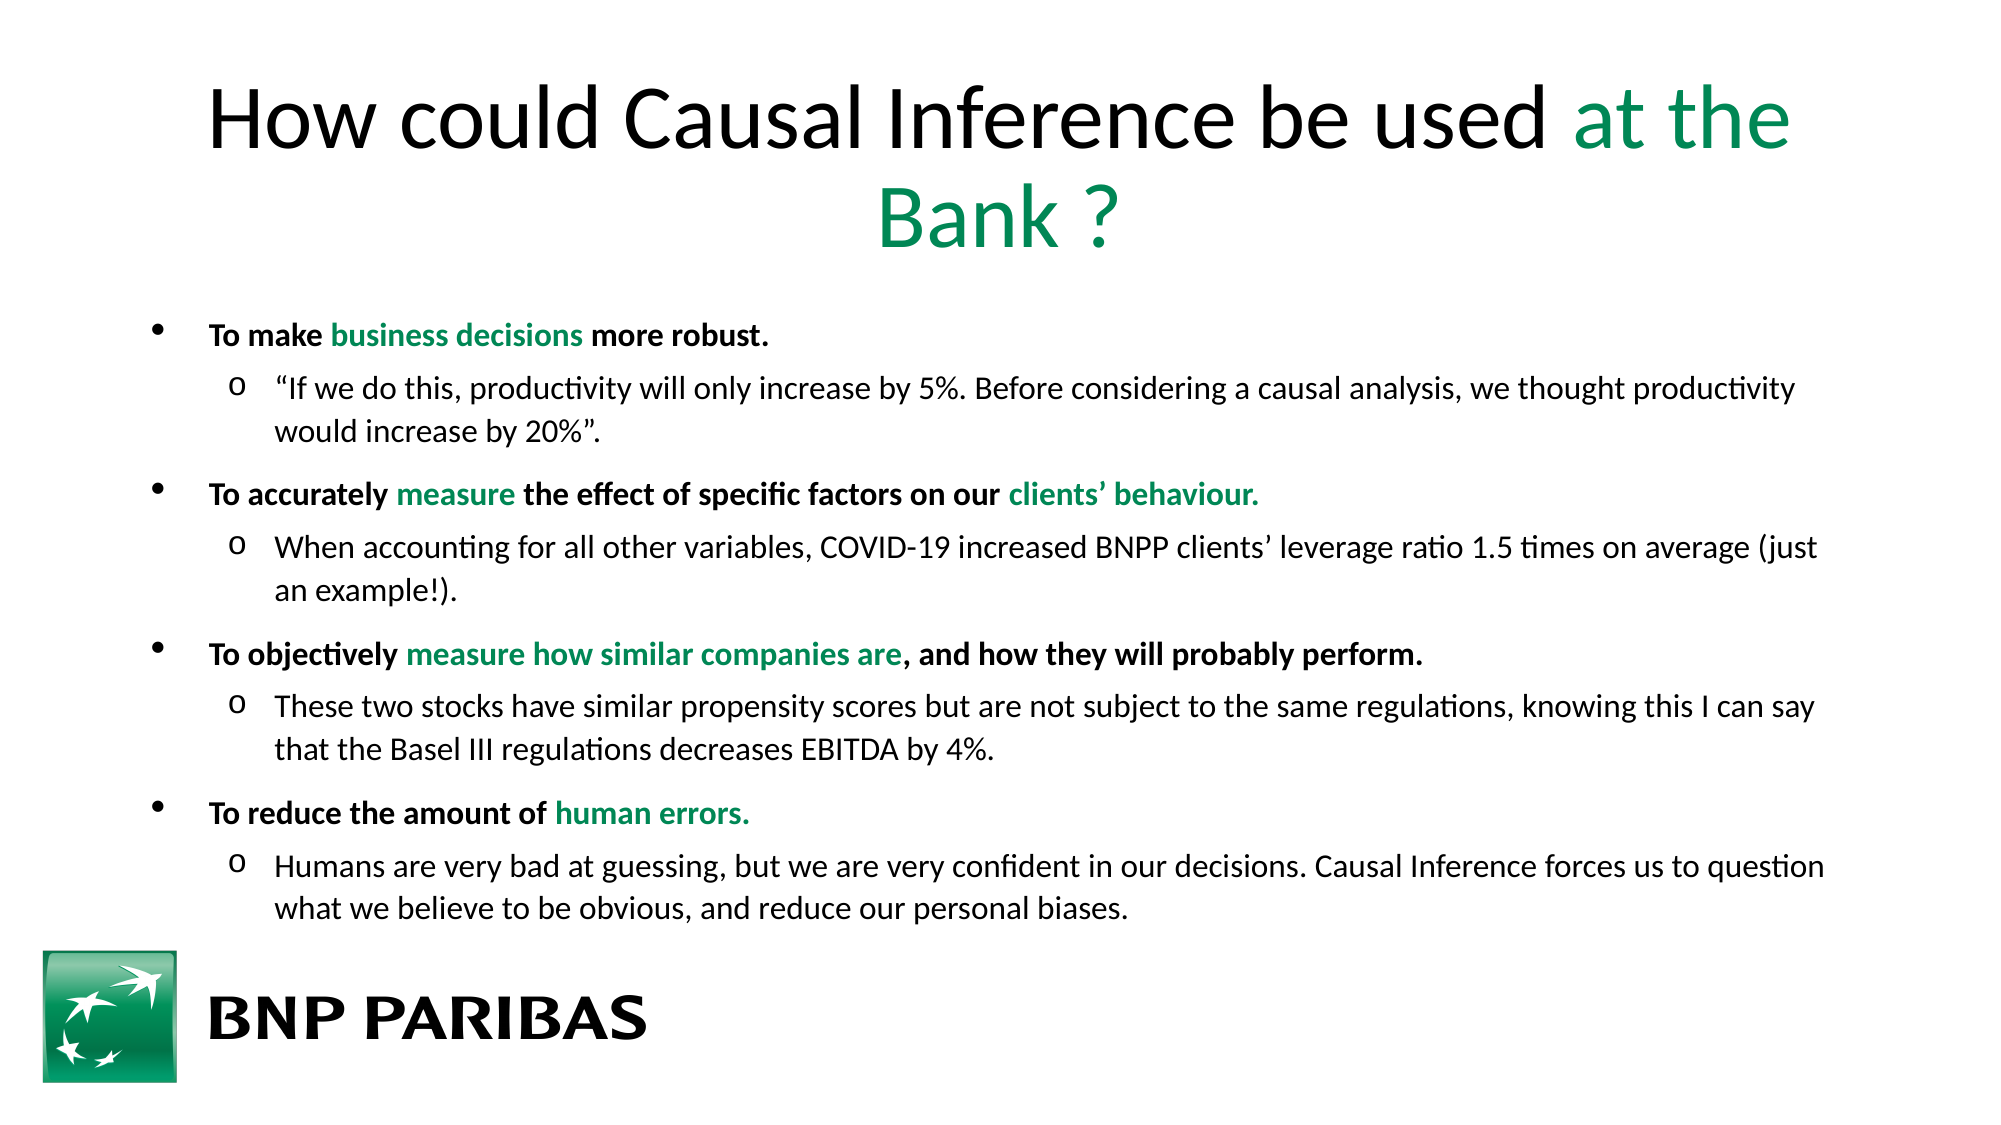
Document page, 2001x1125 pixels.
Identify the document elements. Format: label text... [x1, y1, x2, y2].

list To make business decisions more robust. “If we do this, productivity will only increase by 5%. Before considering a causal analysis, we thought productivity would increase by 20%”. To accurately measure the effect of specific factors on our clients’ behaviour. When accounting for all other variables, COVID-19 increased BNPP clients’ leverage ratio 1.5 times on average (just an example!). To objectively measure how similar companies are, and how they will probably perform. These two stocks have similar propensity scores but are not subject to the same regulations, knowing this I can say that the Basel III regulations decreases EBITDA by 4%. To reduce the amount of human errors. Humans are very bad at guessing, but we are very confident in our decisions. Causal Inference forces us to question what we believe to be obvious, and reduce our personal biases. [137, 303, 1863, 1017]
picture [39, 937, 649, 1096]
title How could Causal Inference be used at the Bank ? [137, 59, 1863, 278]
